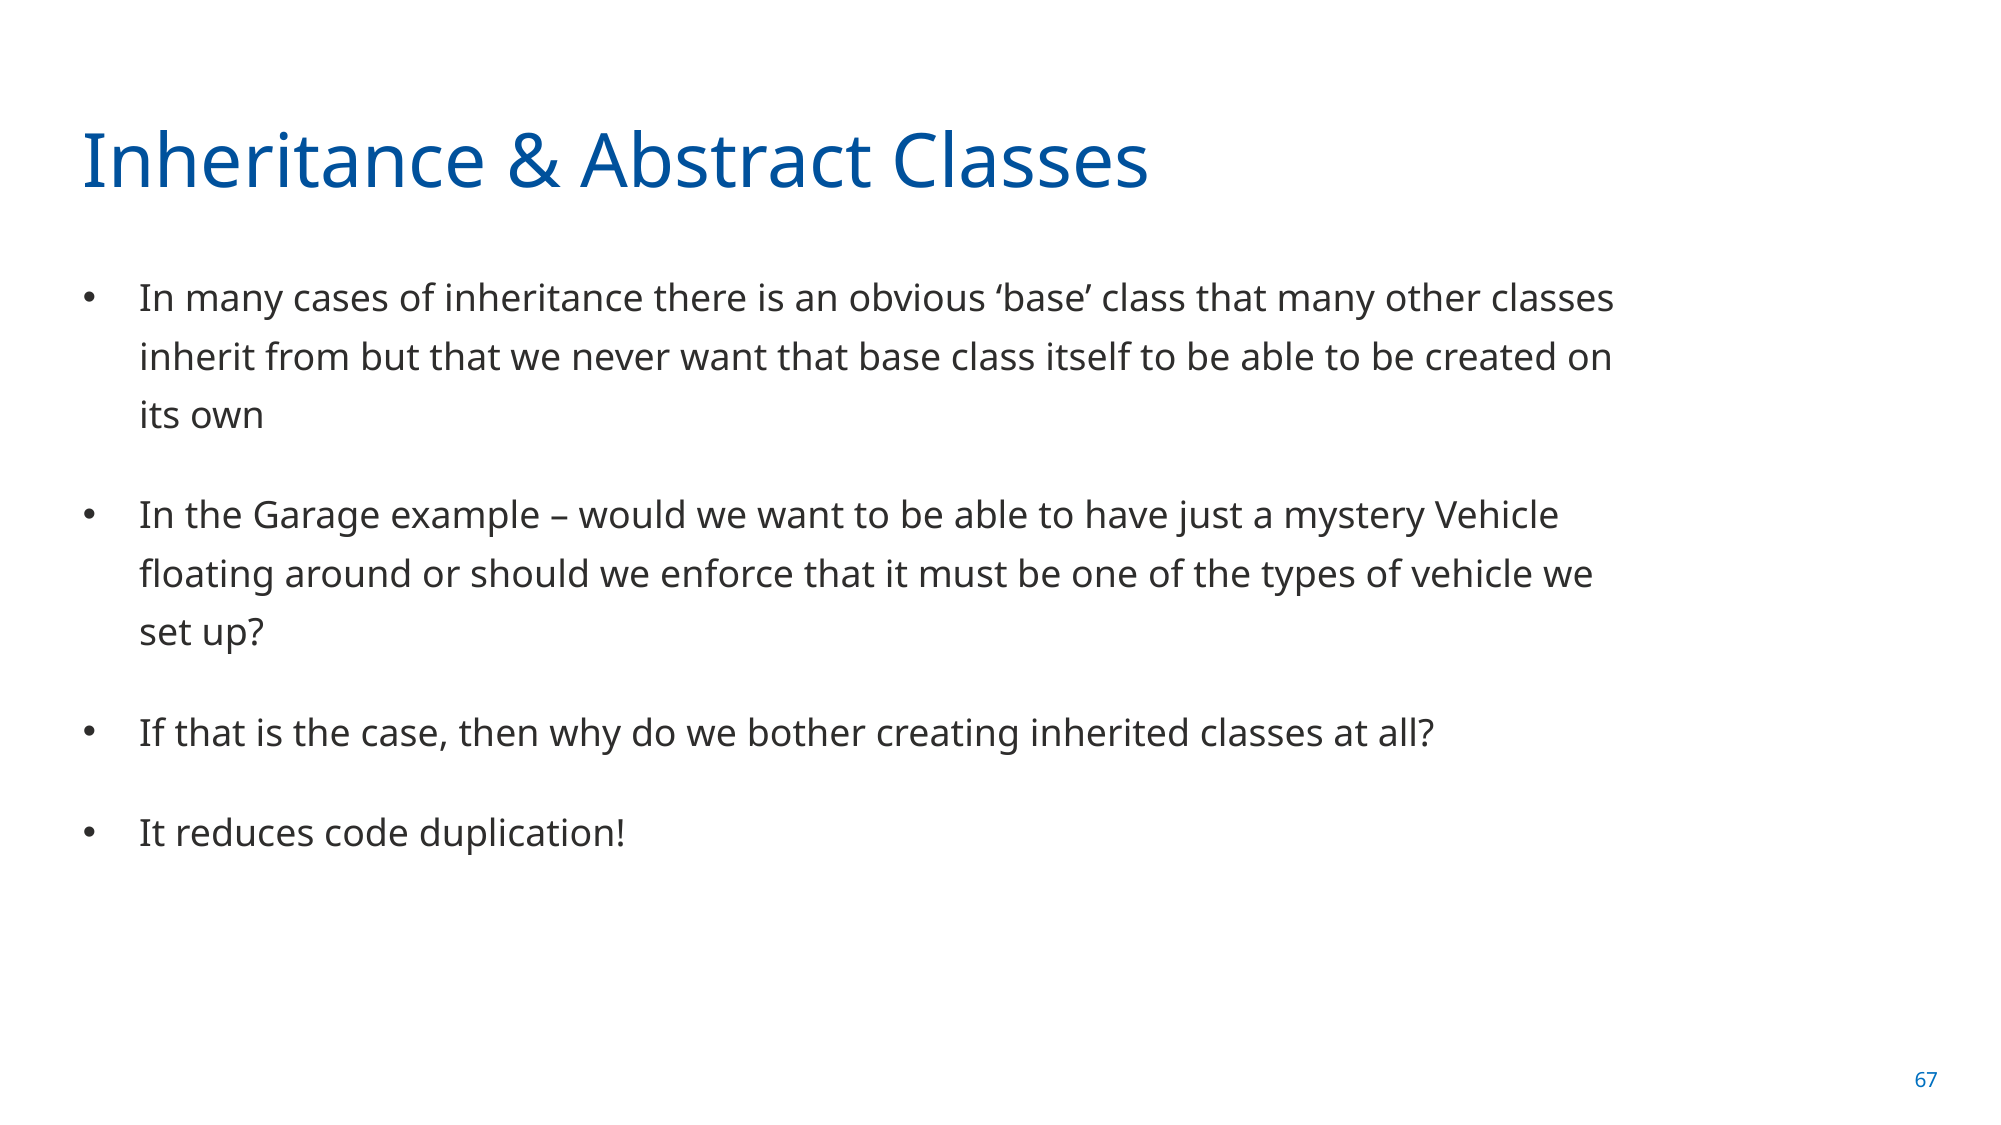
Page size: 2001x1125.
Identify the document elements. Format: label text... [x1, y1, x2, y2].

title Inheritance & Abstract Classes [67, 20, 1565, 210]
list In many cases of inheritance there is an obvious ‘base’ class that many other classes inherit from but that we never want that base class itself to be able to be created on its own In the Garage example – would we want to be able to have just a mystery Vehicle floating around or should we enforce that it must be one of the types of vehicle we set up? If that is the case, then why do we bother creating inherited classes at all? It reduces code duplication! [67, 253, 1672, 816]
